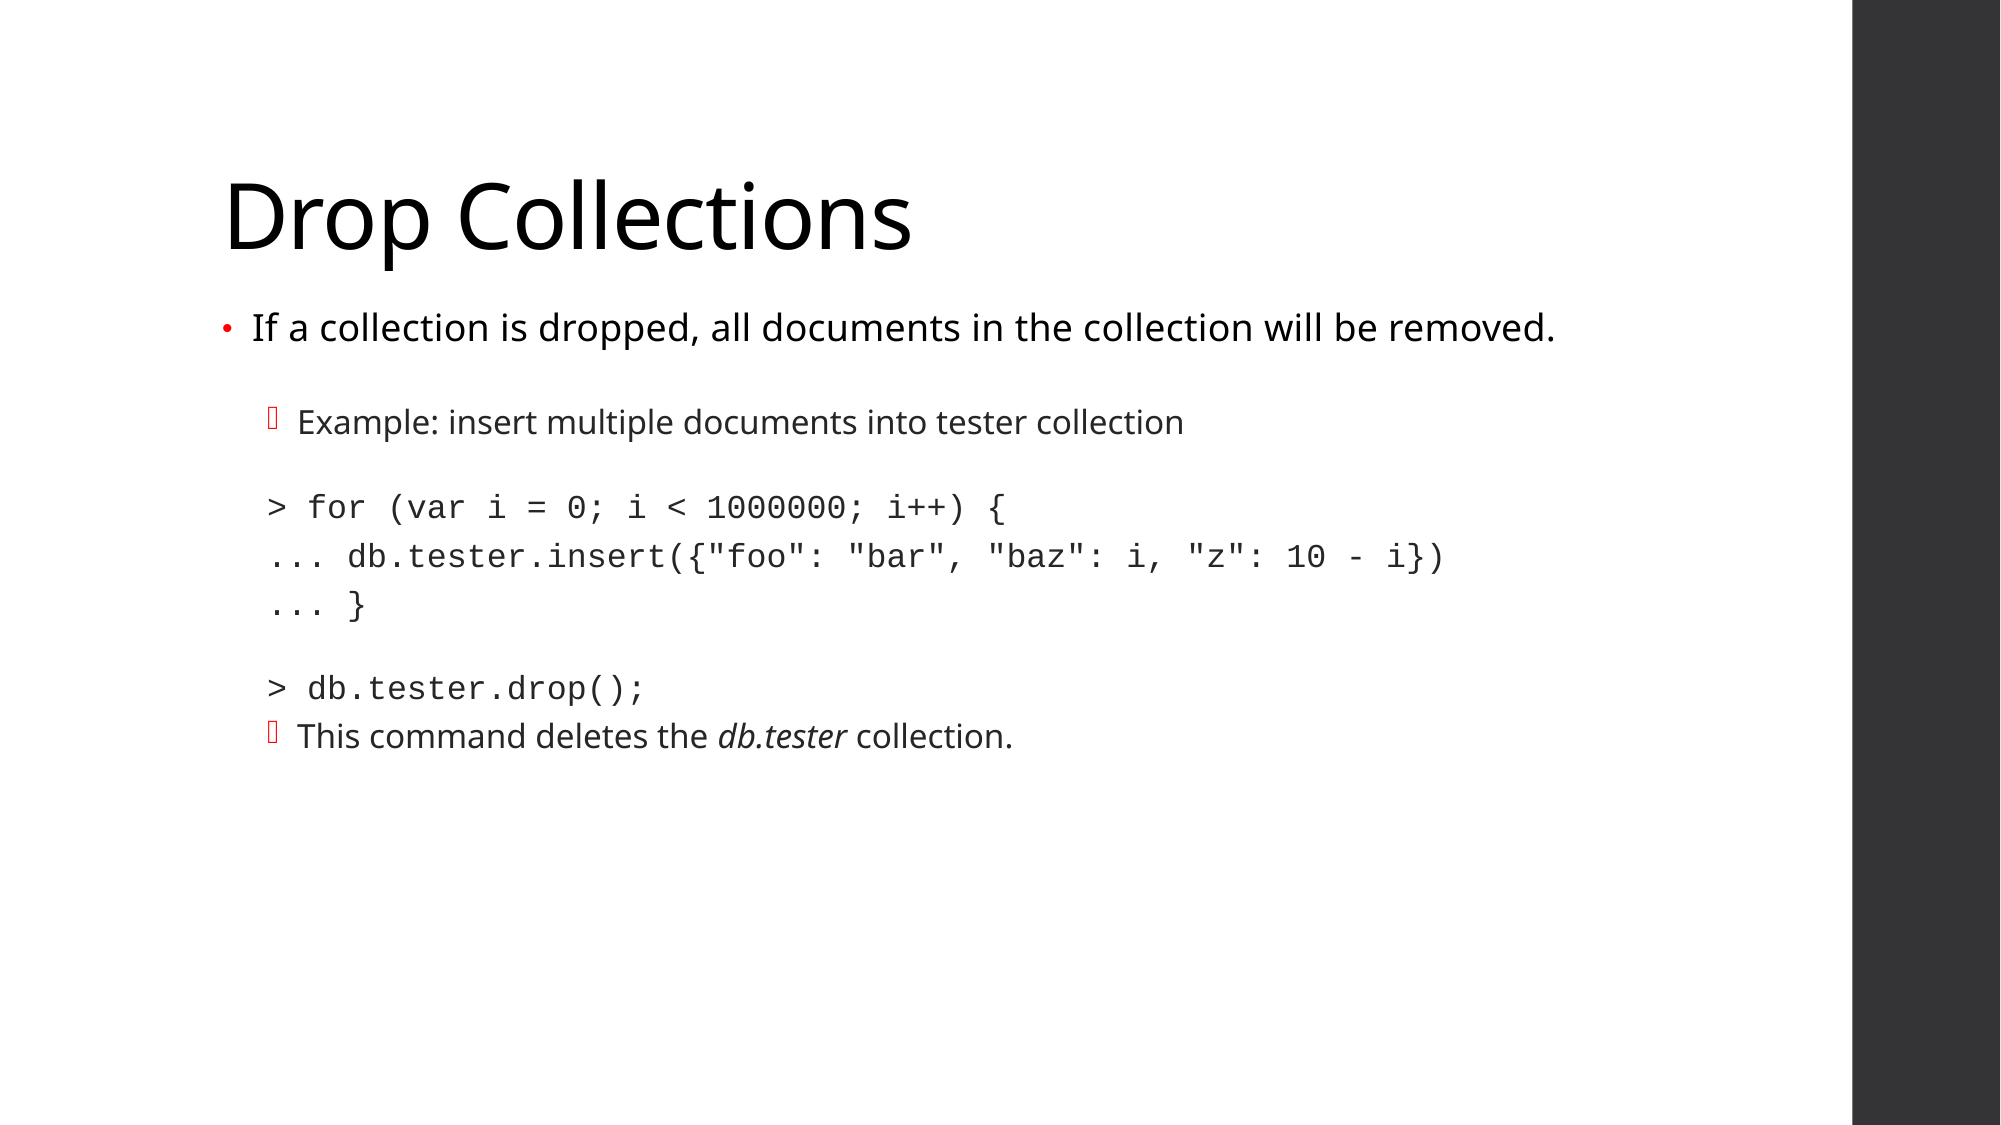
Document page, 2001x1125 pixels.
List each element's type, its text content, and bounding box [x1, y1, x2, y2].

list If a collection is dropped, all documents in the collection will be removed. Example: insert multiple documents into tester collection > for (var i = 0; i < 1000000; i++) { ... db.tester.insert({"foo": "bar", "baz": i, "z": 10 - i}) ... } > db.tester.drop(); This command deletes the db.tester collection. [206, 299, 1617, 1014]
title Drop Collections [206, 60, 1797, 278]
